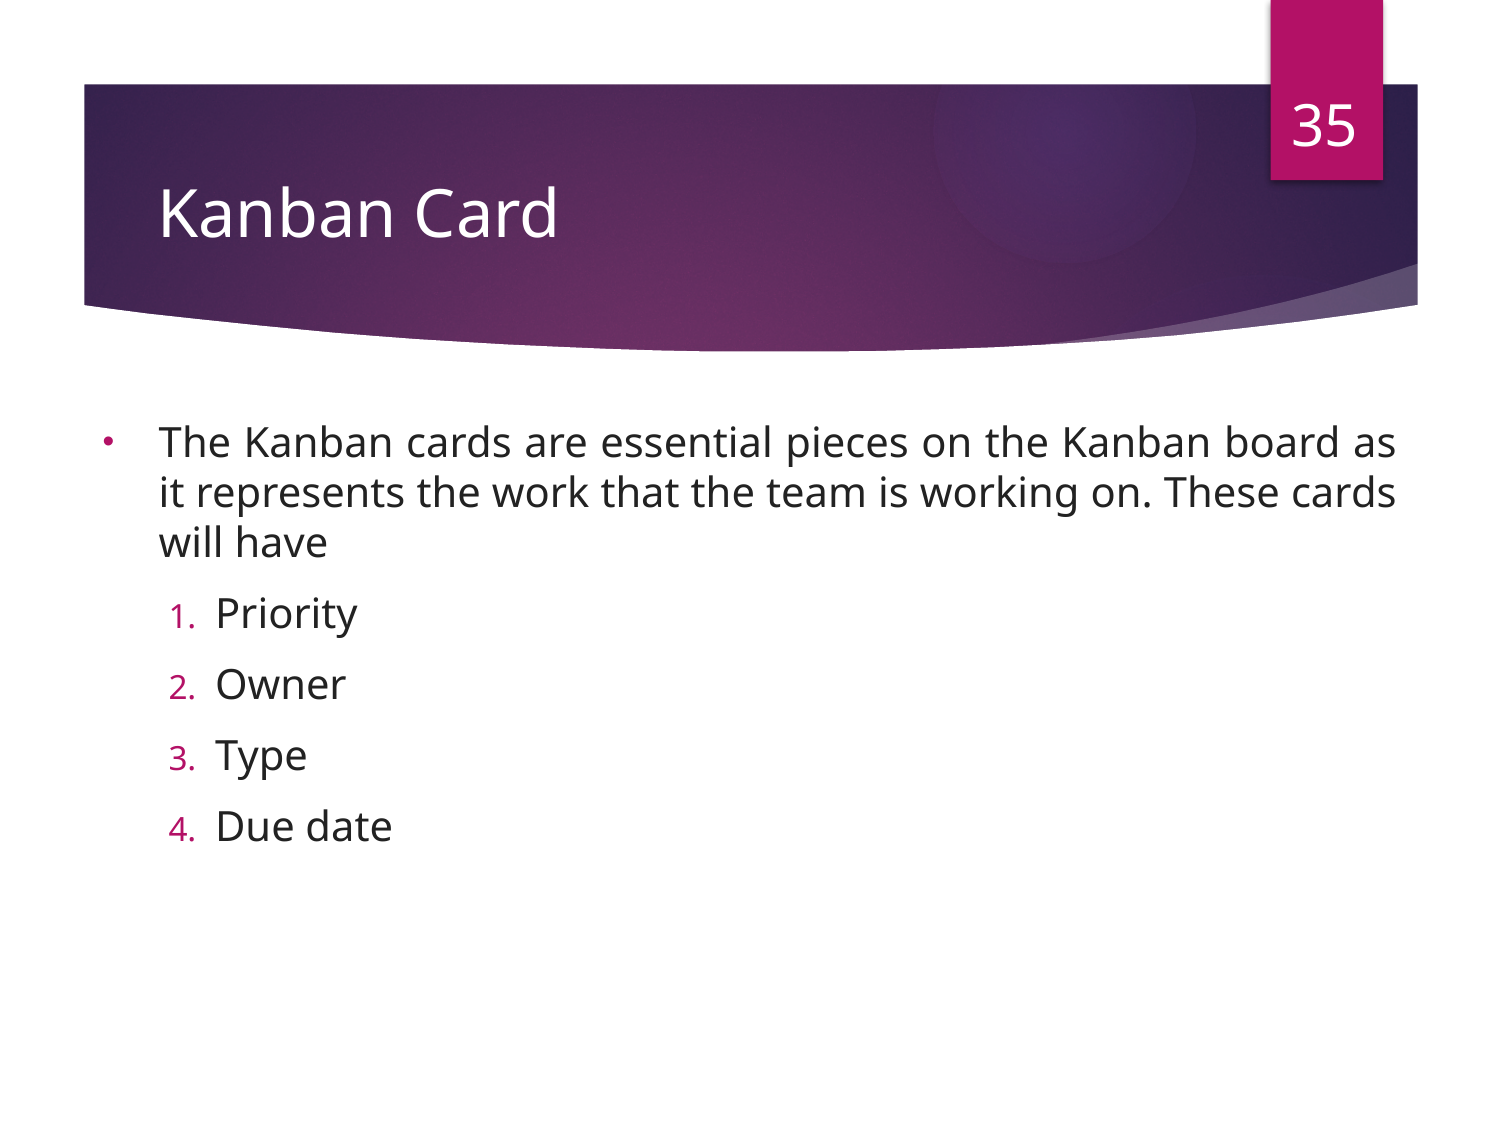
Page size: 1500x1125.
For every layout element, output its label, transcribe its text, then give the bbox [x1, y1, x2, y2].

slide_number 35 [1259, 48, 1390, 175]
title Kanban Card [142, 152, 1183, 269]
list The Kanban cards are essential pieces on the Kanban board as it represents the work that the team is working on. These cards will have Priority Owner Type Due date [87, 408, 1413, 988]
